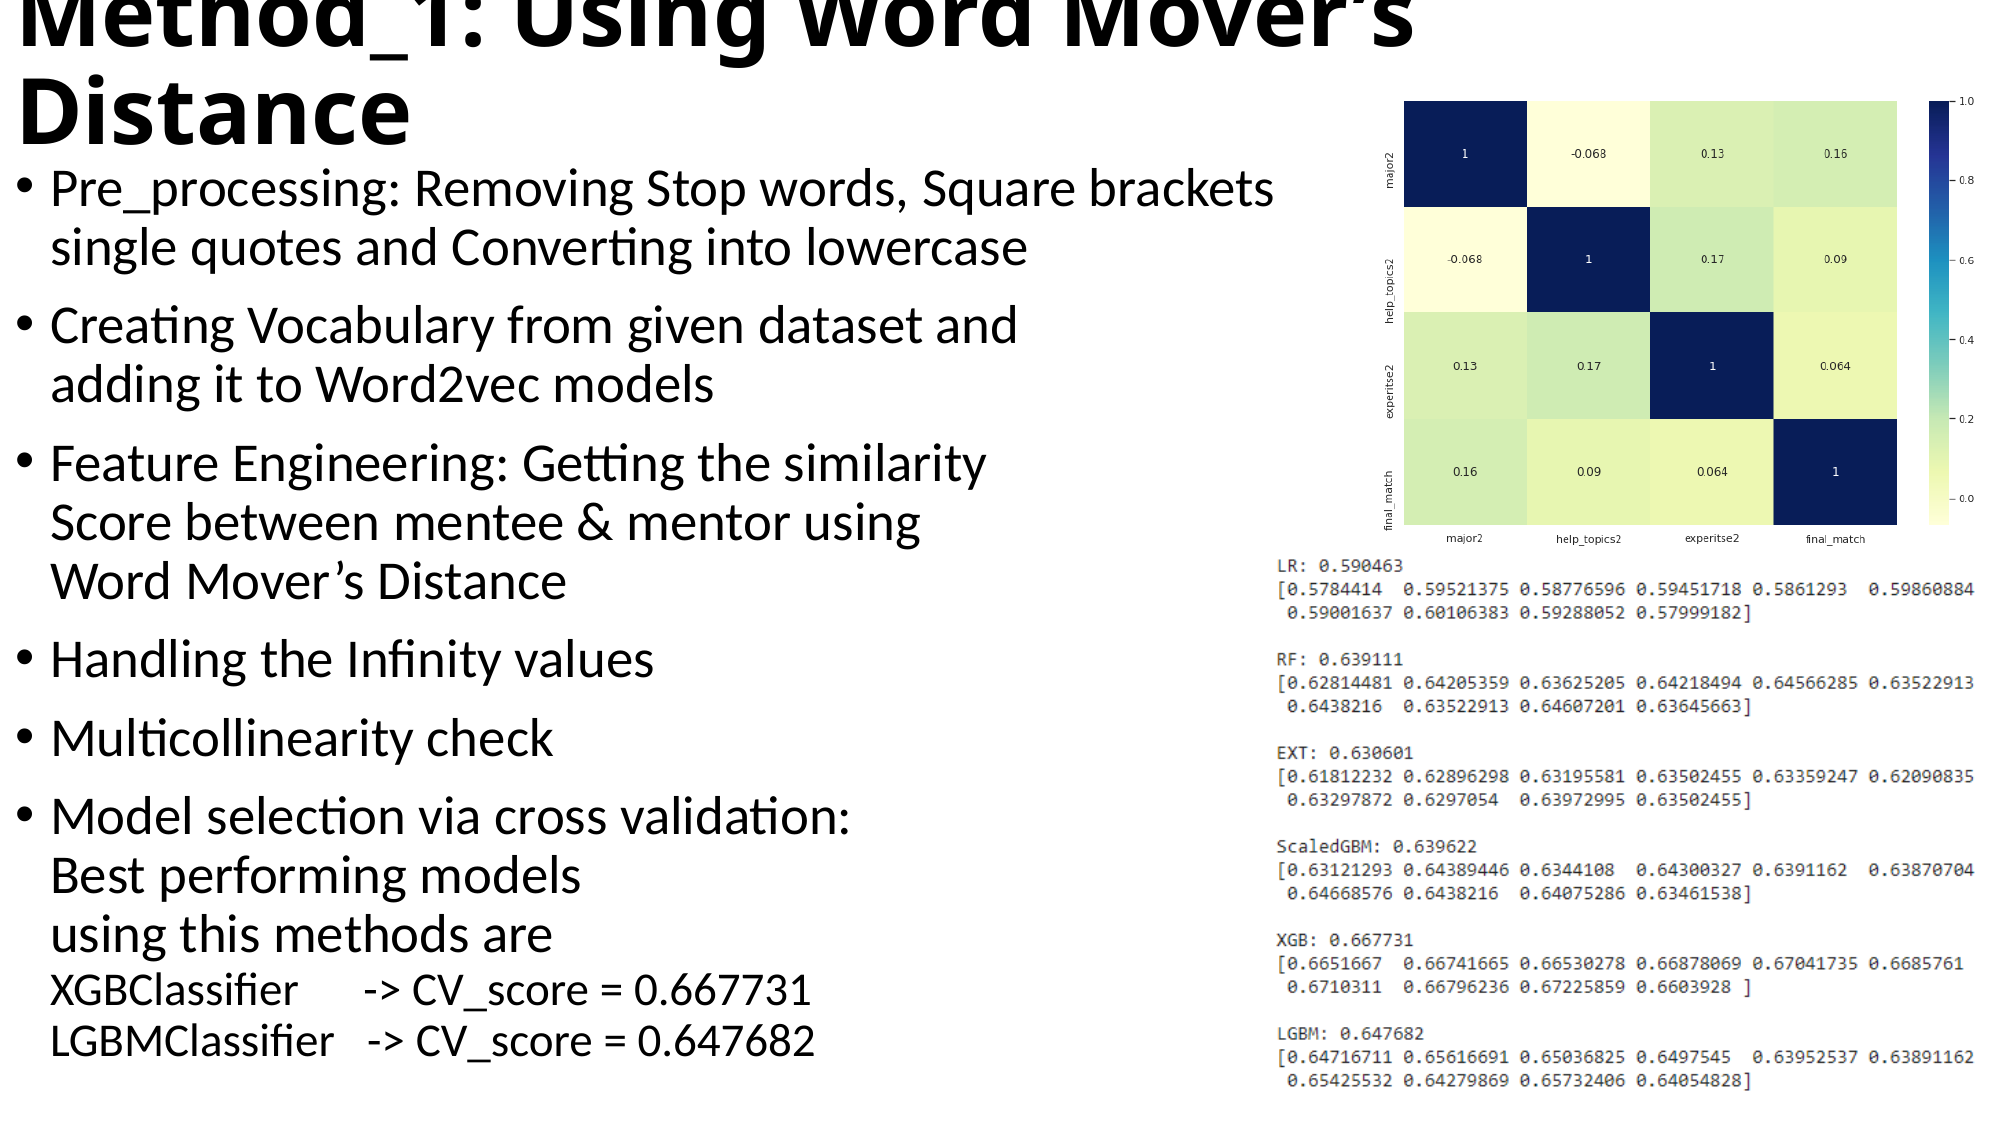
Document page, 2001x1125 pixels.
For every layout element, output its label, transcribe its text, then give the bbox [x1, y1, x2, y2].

title Method_1: Using Word Mover’s Distance [0, 0, 1811, 132]
picture [1266, 90, 1981, 1110]
list Pre_processing: Removing Stop words, Square brackets single quotes and Converting into lowercase Creating Vocabulary from given dataset and adding it to Word2vec models Feature Engineering: Getting the similarity Score between mentee & mentor using Word Mover’s Distance Handling the Infinity values Multicollinearity check Model selection via cross validation: Best performing models using this methods are XGBClassifier -> CV_score = 0.667731 LGBMClassifier -> CV_score = 0.647682 [0, 151, 1377, 1077]
